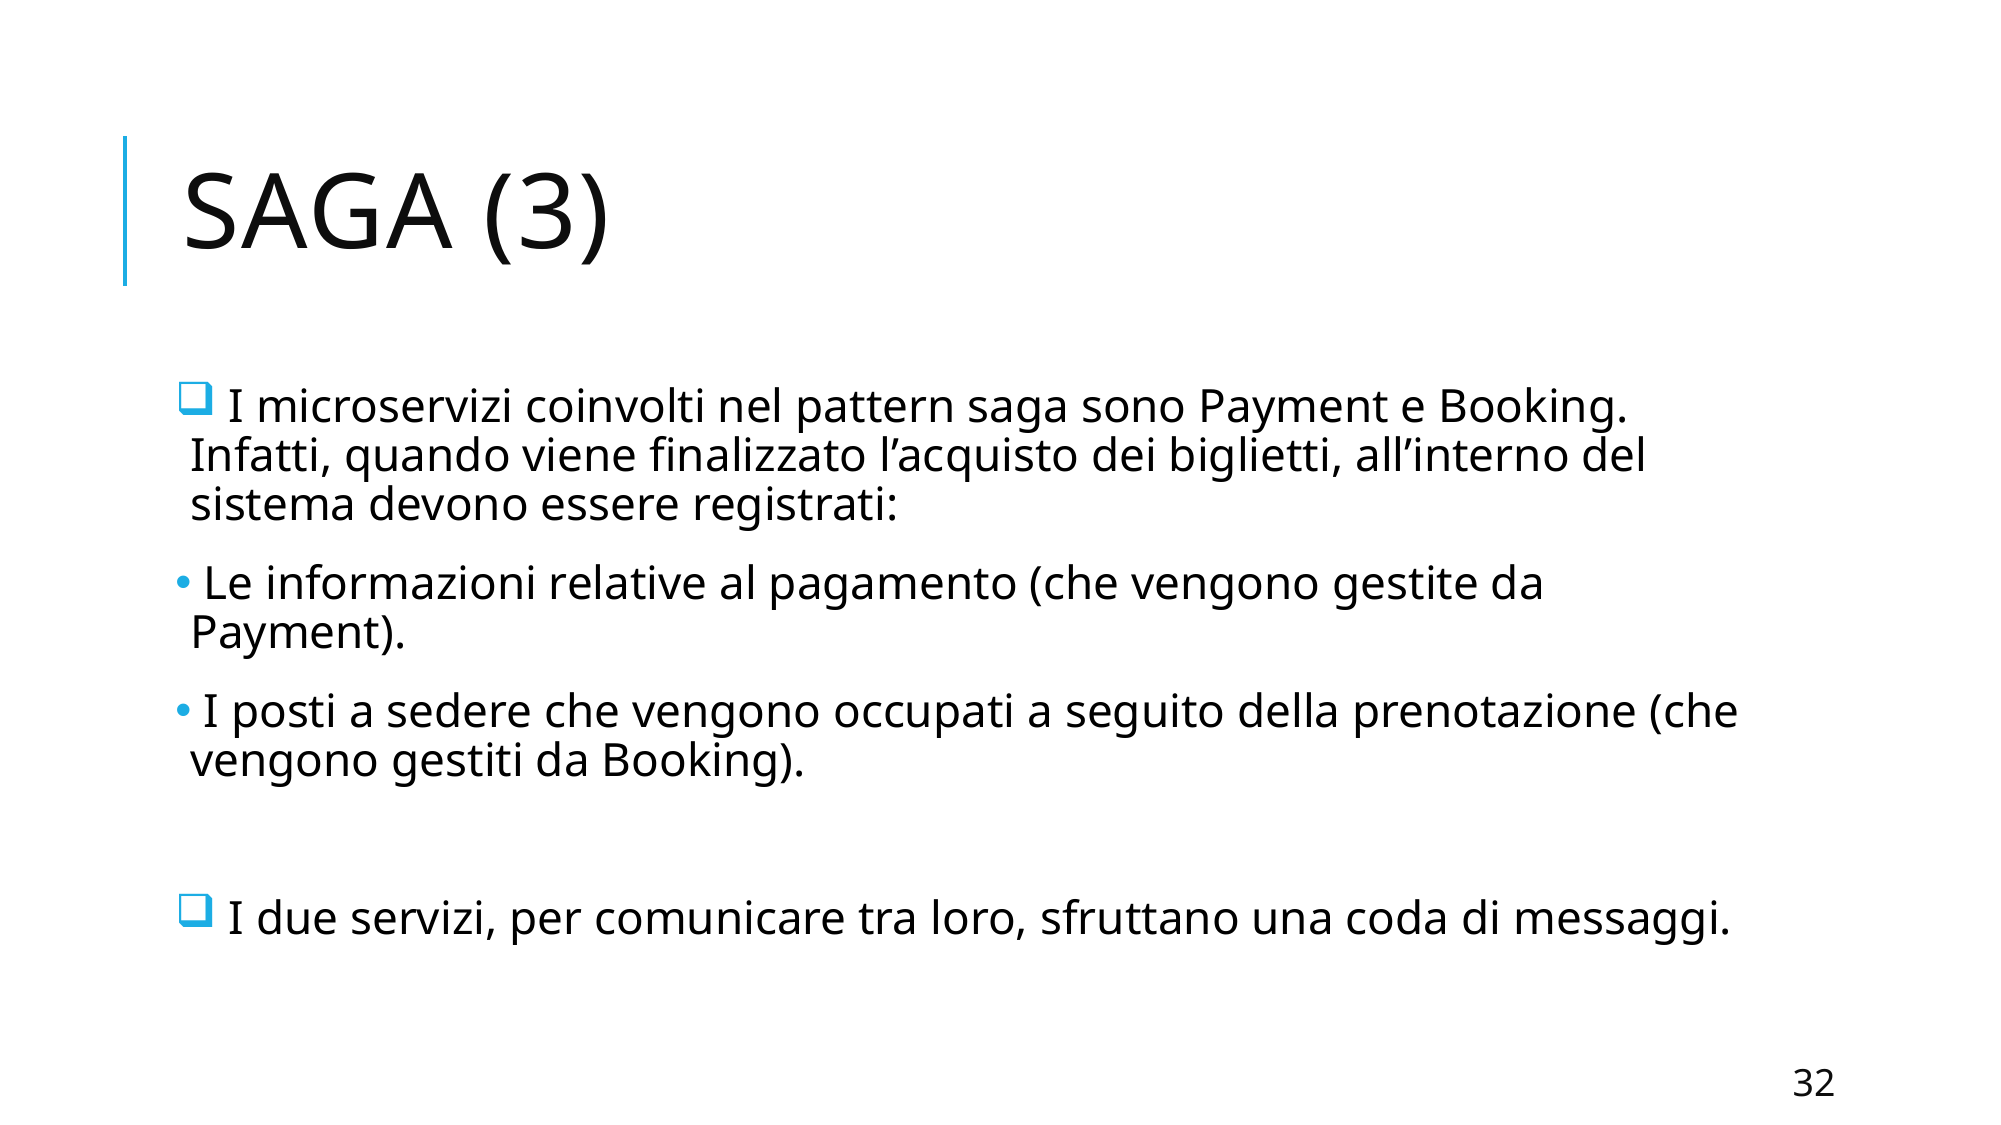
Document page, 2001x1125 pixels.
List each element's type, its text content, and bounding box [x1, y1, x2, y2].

title SAGA (3) [168, 96, 1763, 342]
list I microservizi coinvolti nel pattern saga sono Payment e Booking. Infatti, quando viene finalizzato l’acquisto dei biglietti, all’interno del sistema devono essere registrati: Le informazioni relative al pagamento (che vengono gestite da Payment). I posti a sedere che vengono occupati a seguito della prenotazione (che vengono gestiti da Booking). I due servizi, per comunicare tra loro, sfruttano una coda di messaggi. [168, 375, 1763, 1035]
slide_number 32 [1777, 1061, 1938, 1107]
